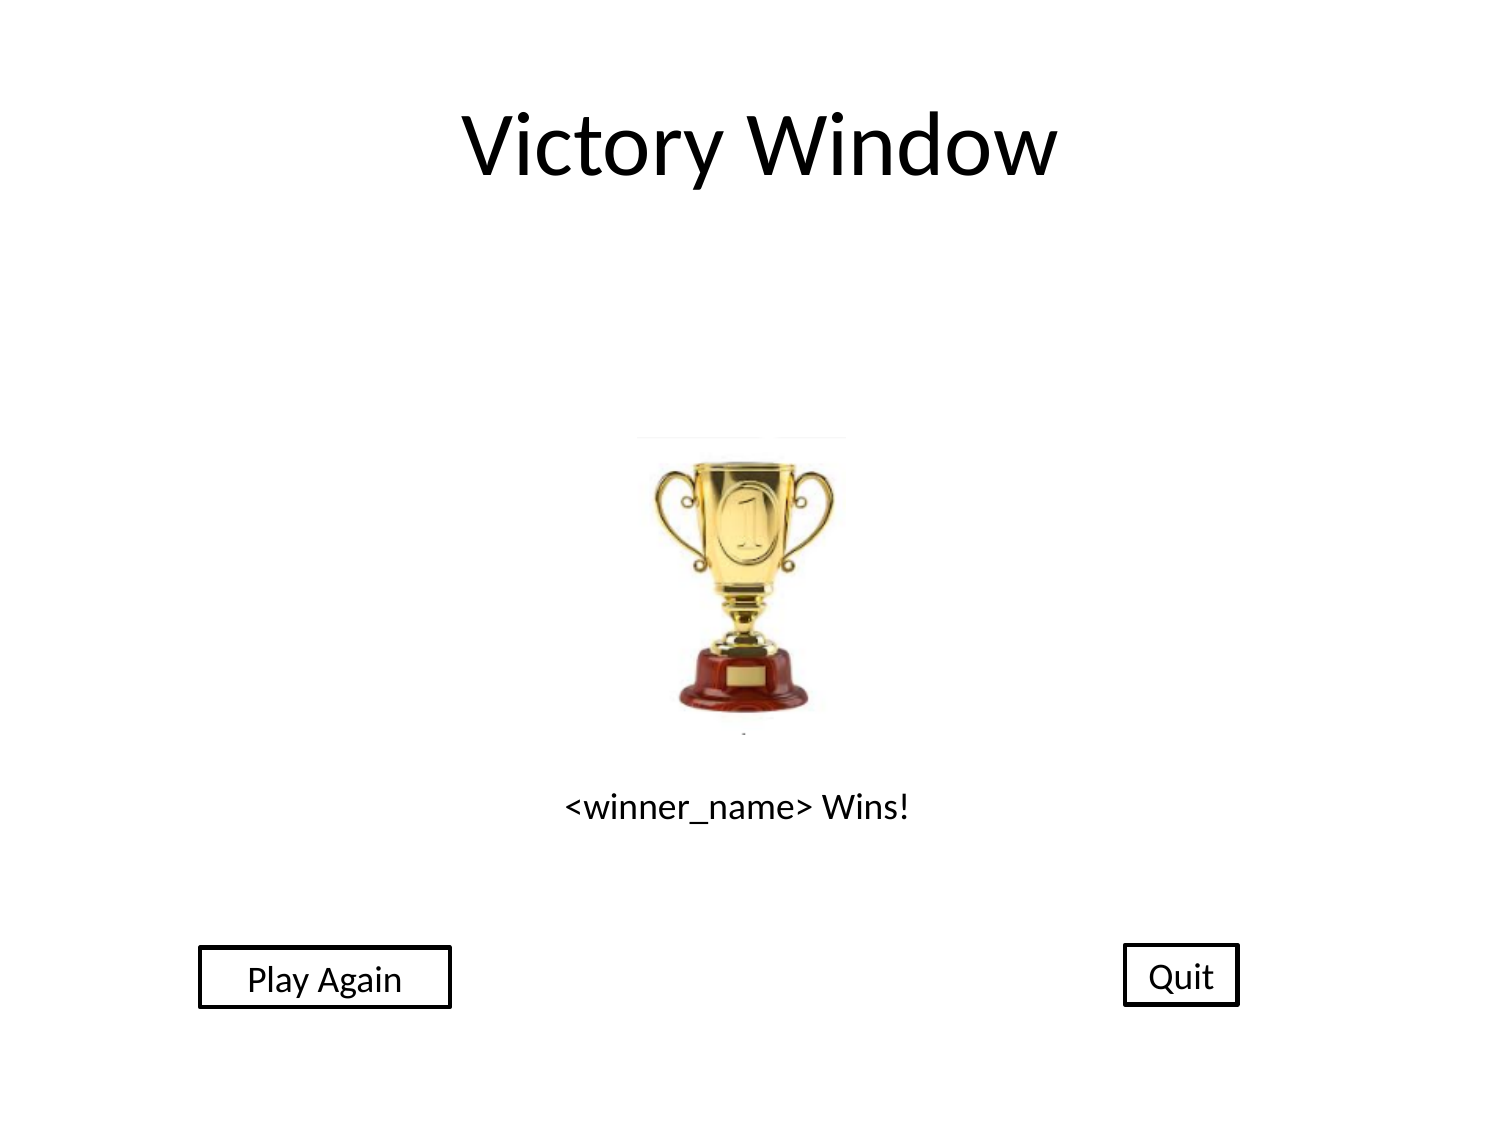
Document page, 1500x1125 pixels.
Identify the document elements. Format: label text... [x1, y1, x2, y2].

text_box <winner_name> Wins! [549, 774, 933, 835]
title Victory Window [75, 45, 1425, 233]
text_box Quit [1123, 943, 1240, 1007]
picture [637, 437, 846, 735]
text_box Play Again [198, 945, 452, 1009]
